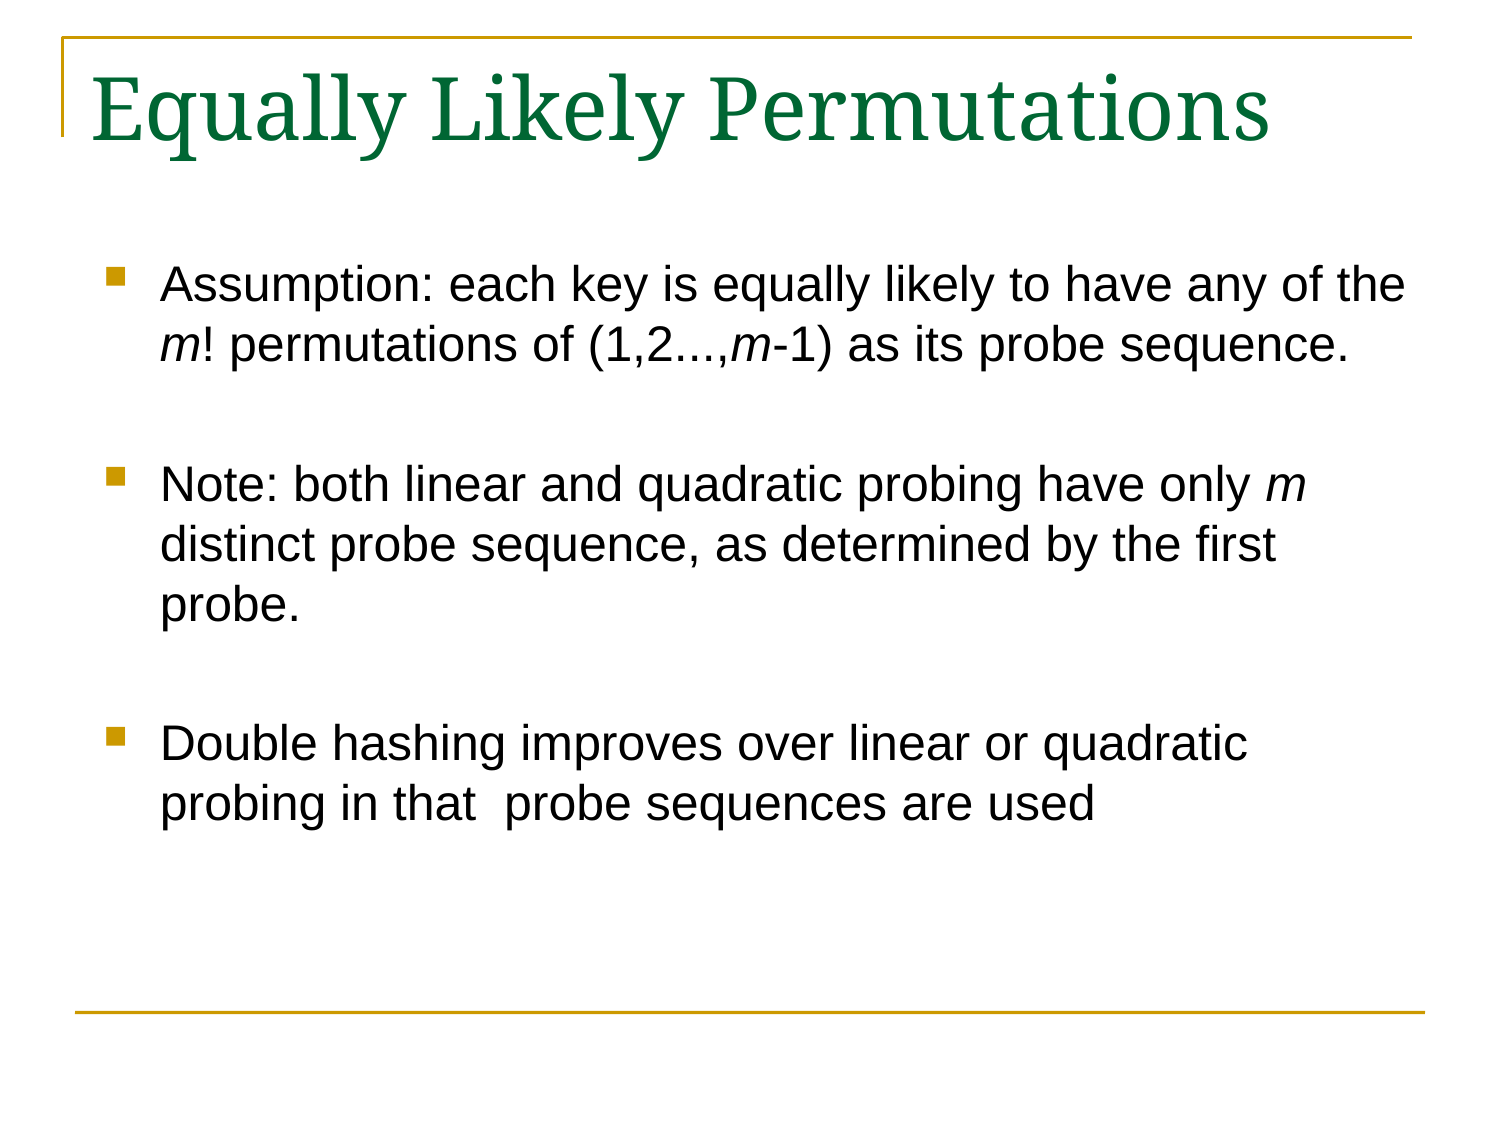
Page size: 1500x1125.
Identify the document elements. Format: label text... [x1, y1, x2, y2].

title Equally Likely Permutations [75, 45, 1425, 233]
